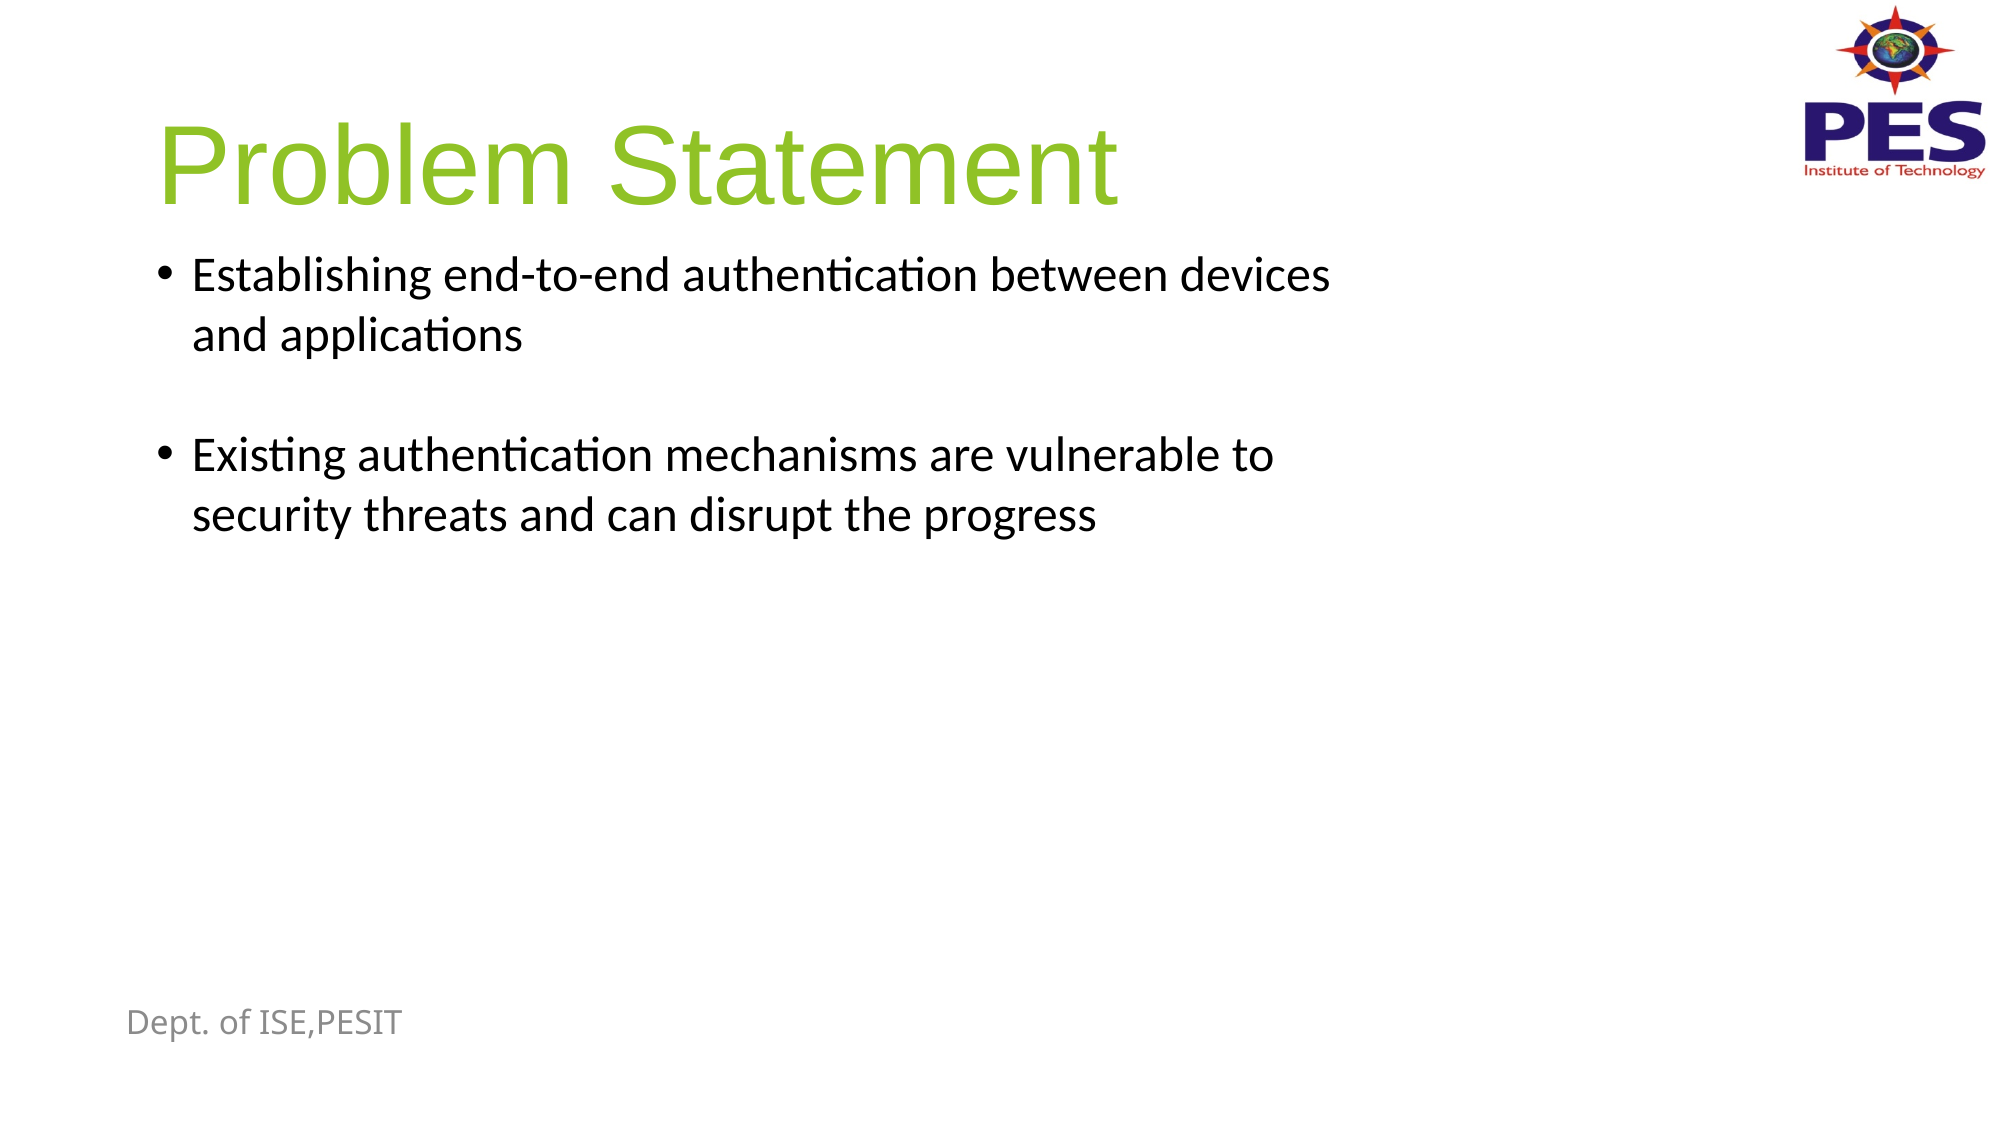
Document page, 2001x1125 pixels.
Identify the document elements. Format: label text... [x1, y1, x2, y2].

text_box Establishing end-to-end authentication between devices and applications Existing authentication mechanisms are vulnerable to security threats and can disrupt the progress [141, 234, 1416, 1078]
text_box Dept. of ISE,PESIT [111, 991, 1144, 1051]
text_box Problem Statement [141, 83, 1416, 234]
picture [1790, 0, 2000, 184]
